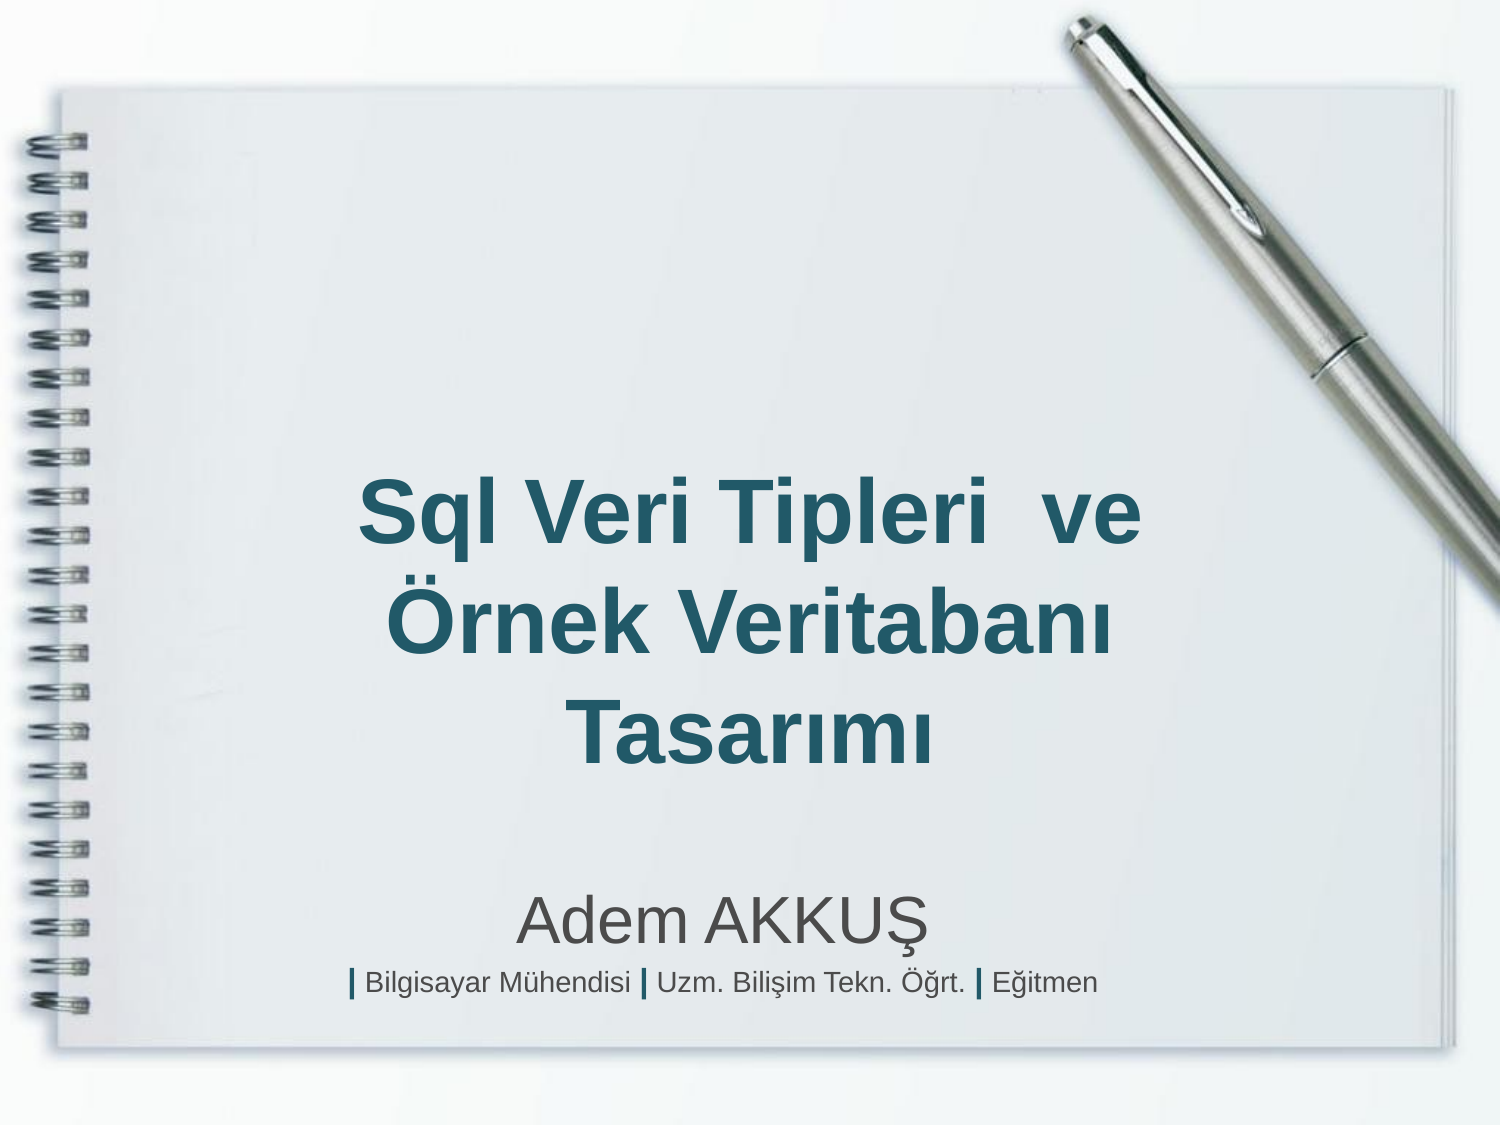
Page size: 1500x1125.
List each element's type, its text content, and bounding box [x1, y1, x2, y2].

picture [0, 0, 1500, 1125]
title Sql Veri Tipleri ve Örnek Veritabanı Tasarımı [144, 450, 1357, 783]
text_box Adem AKKUŞ | Bilgisayar Mühendisi | Uzm. Bilişim Tekn. Öğrt. | Eğitmen [275, 874, 1169, 999]
